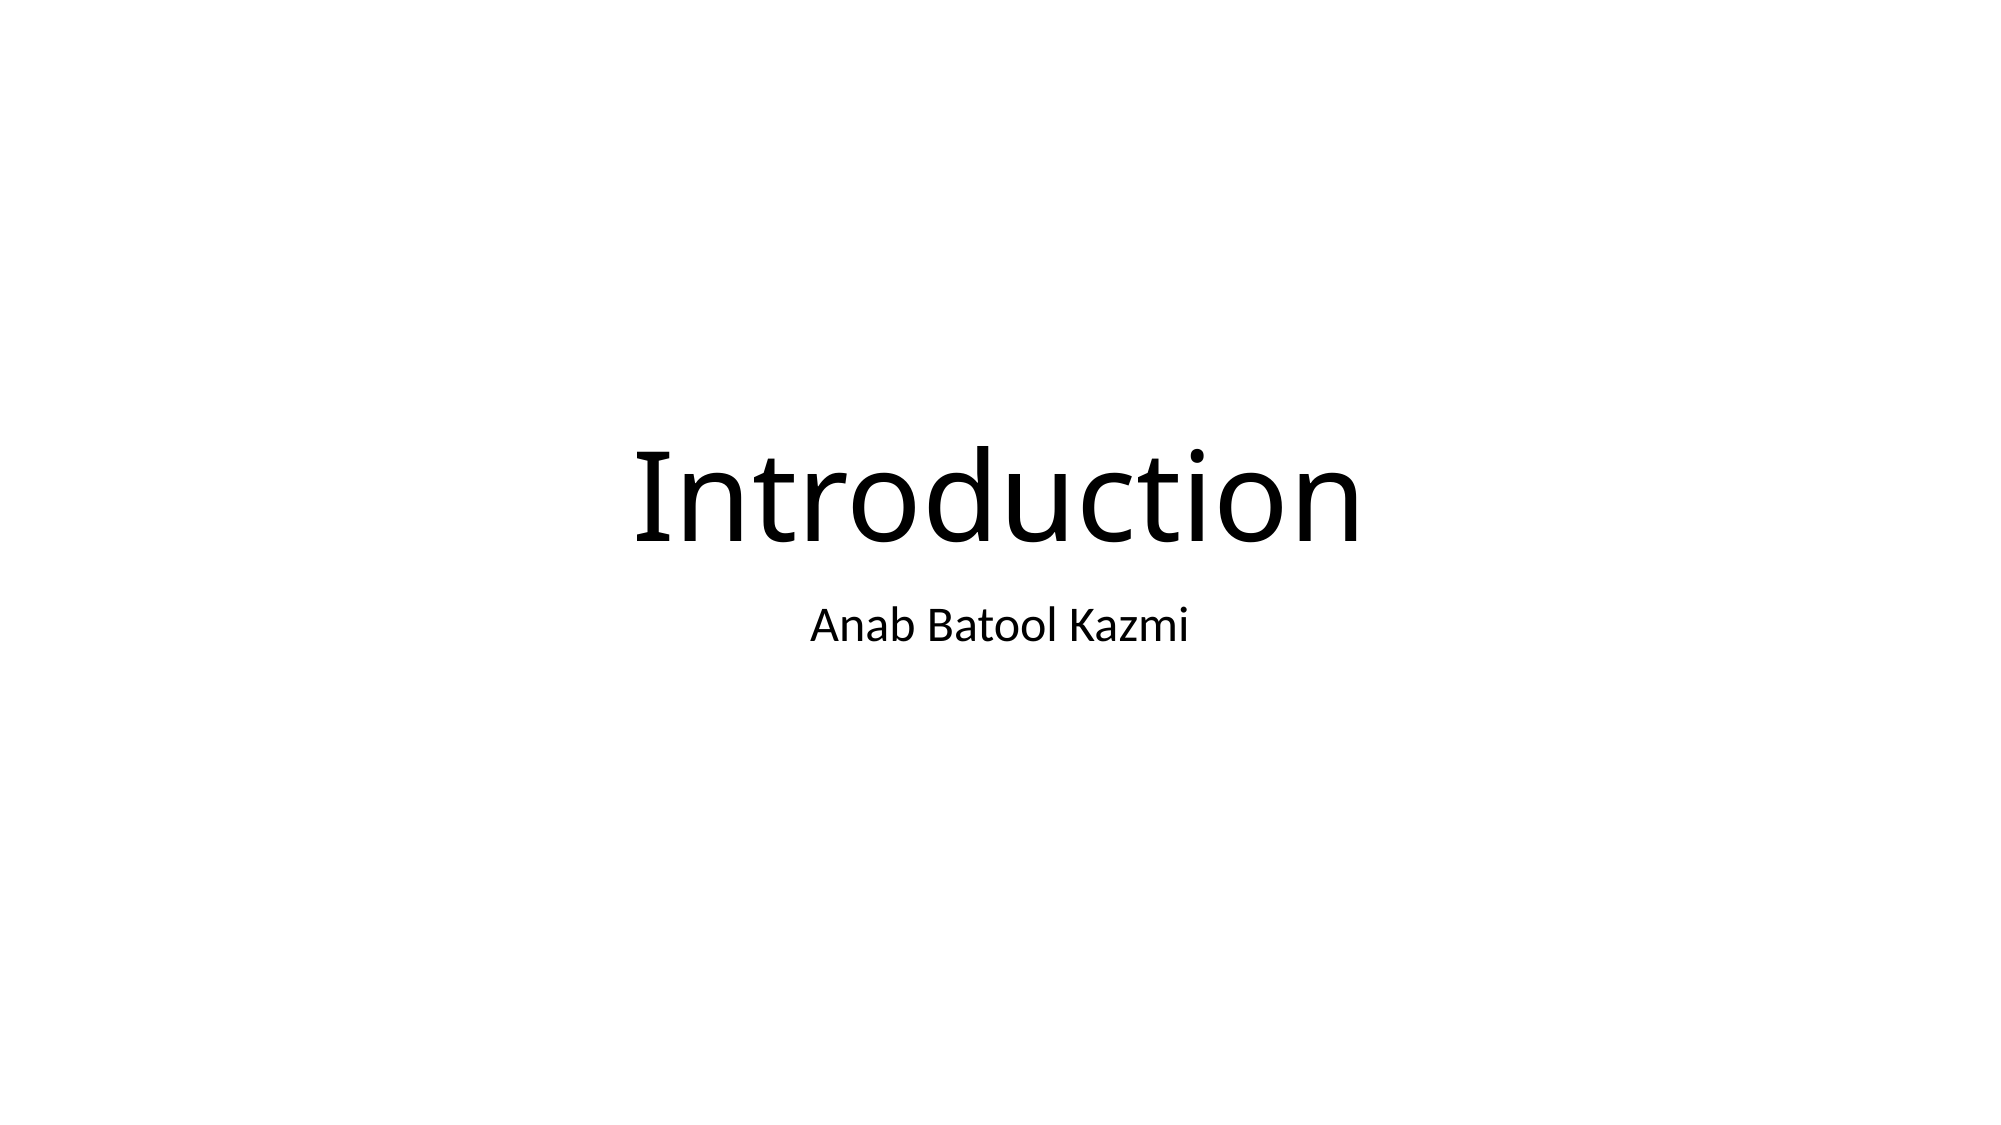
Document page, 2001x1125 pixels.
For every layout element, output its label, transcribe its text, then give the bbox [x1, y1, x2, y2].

title Introduction [249, 184, 1750, 576]
subtitle Anab Batool Kazmi [249, 590, 1750, 863]
